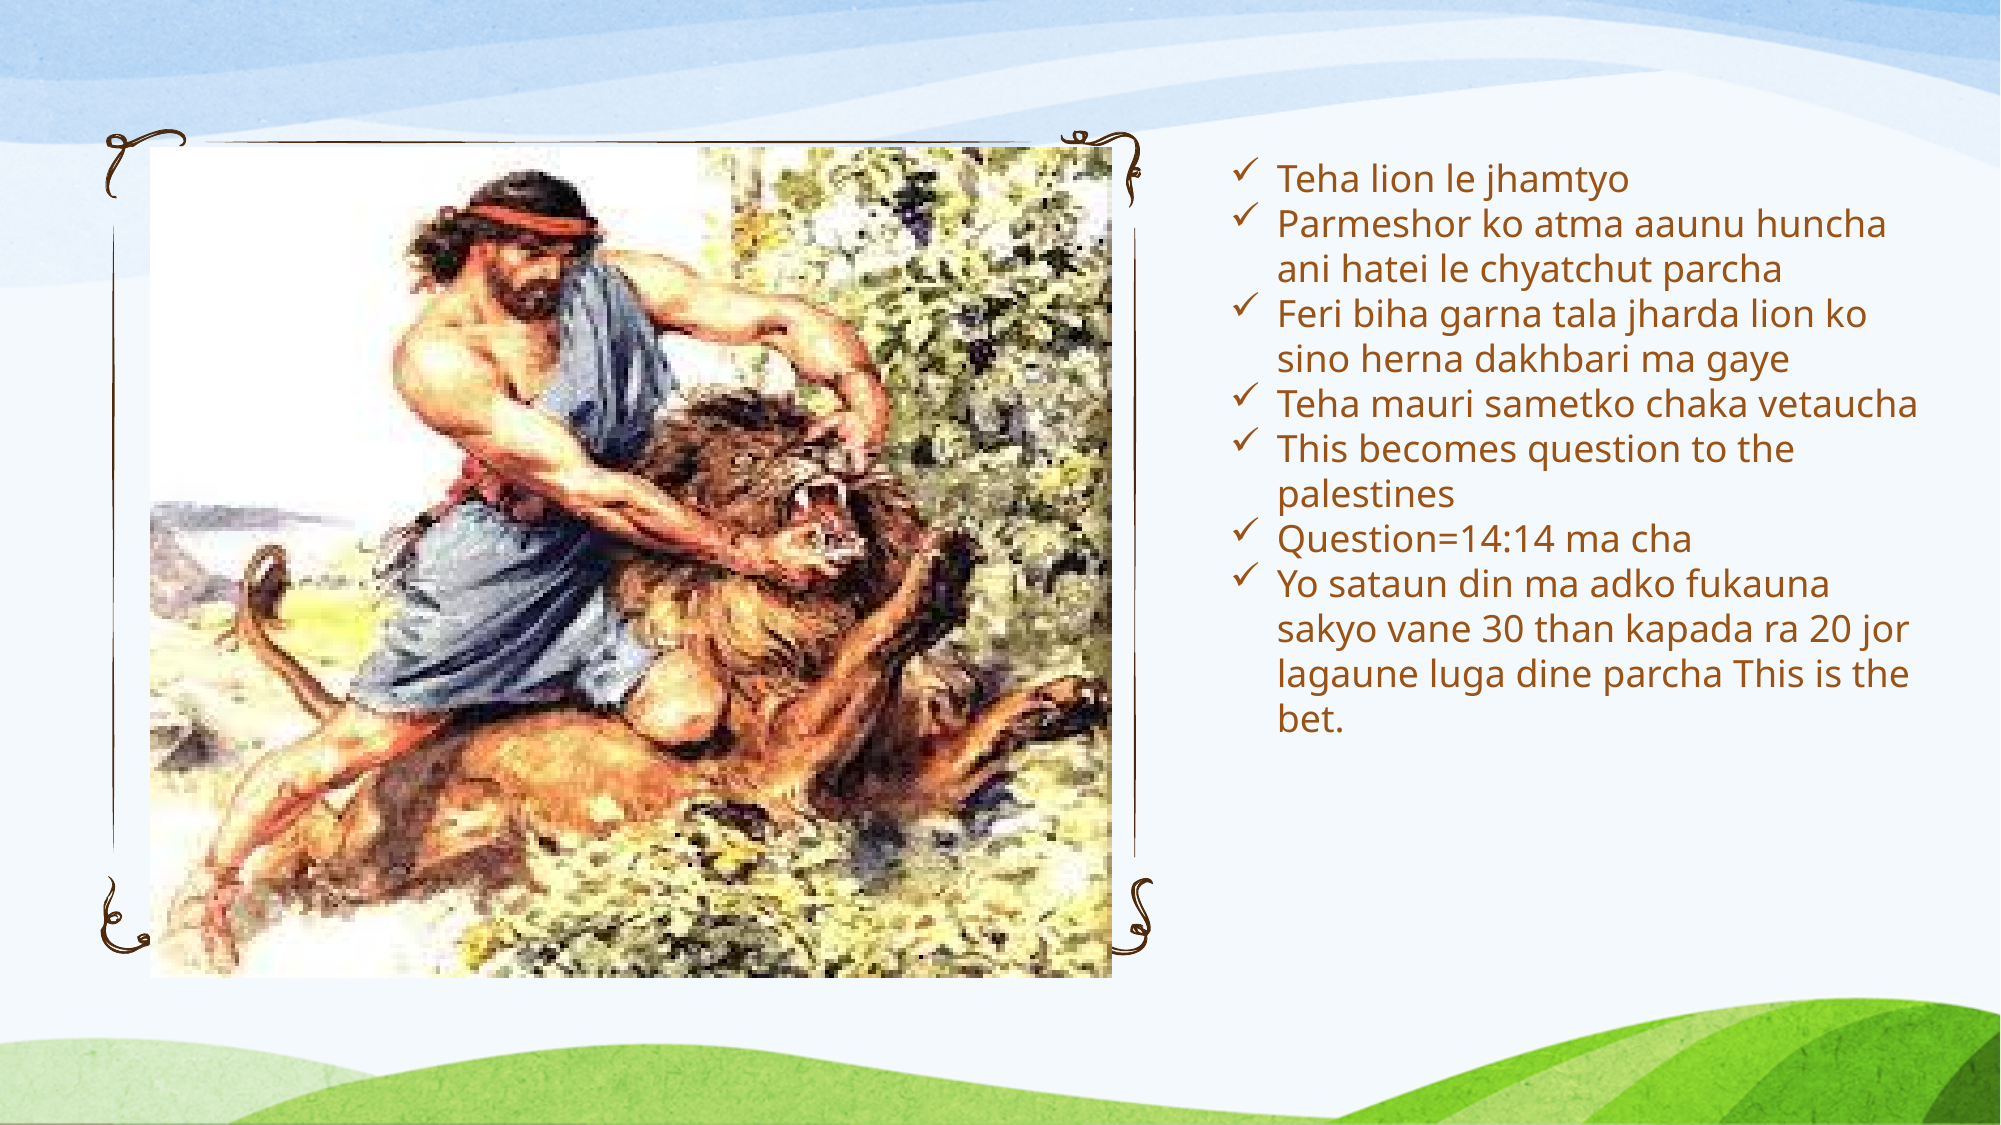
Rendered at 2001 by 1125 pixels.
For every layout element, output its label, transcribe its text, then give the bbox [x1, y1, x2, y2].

picture [0, 0, 2001, 1125]
text_box Teha lion le jhamtyo Parmeshor ko atma aaunu huncha ani hatei le chyatchut parcha Feri biha garna tala jharda lion ko sino herna dakhbari ma gaye Teha mauri sametko chaka vetaucha This becomes question to the palestines Question=14:14 ma cha Yo sataun din ma adko fukauna sakyo vane 30 than kapada ra 20 jor lagaune luga dine parcha This is the bet. [1215, 147, 1955, 793]
